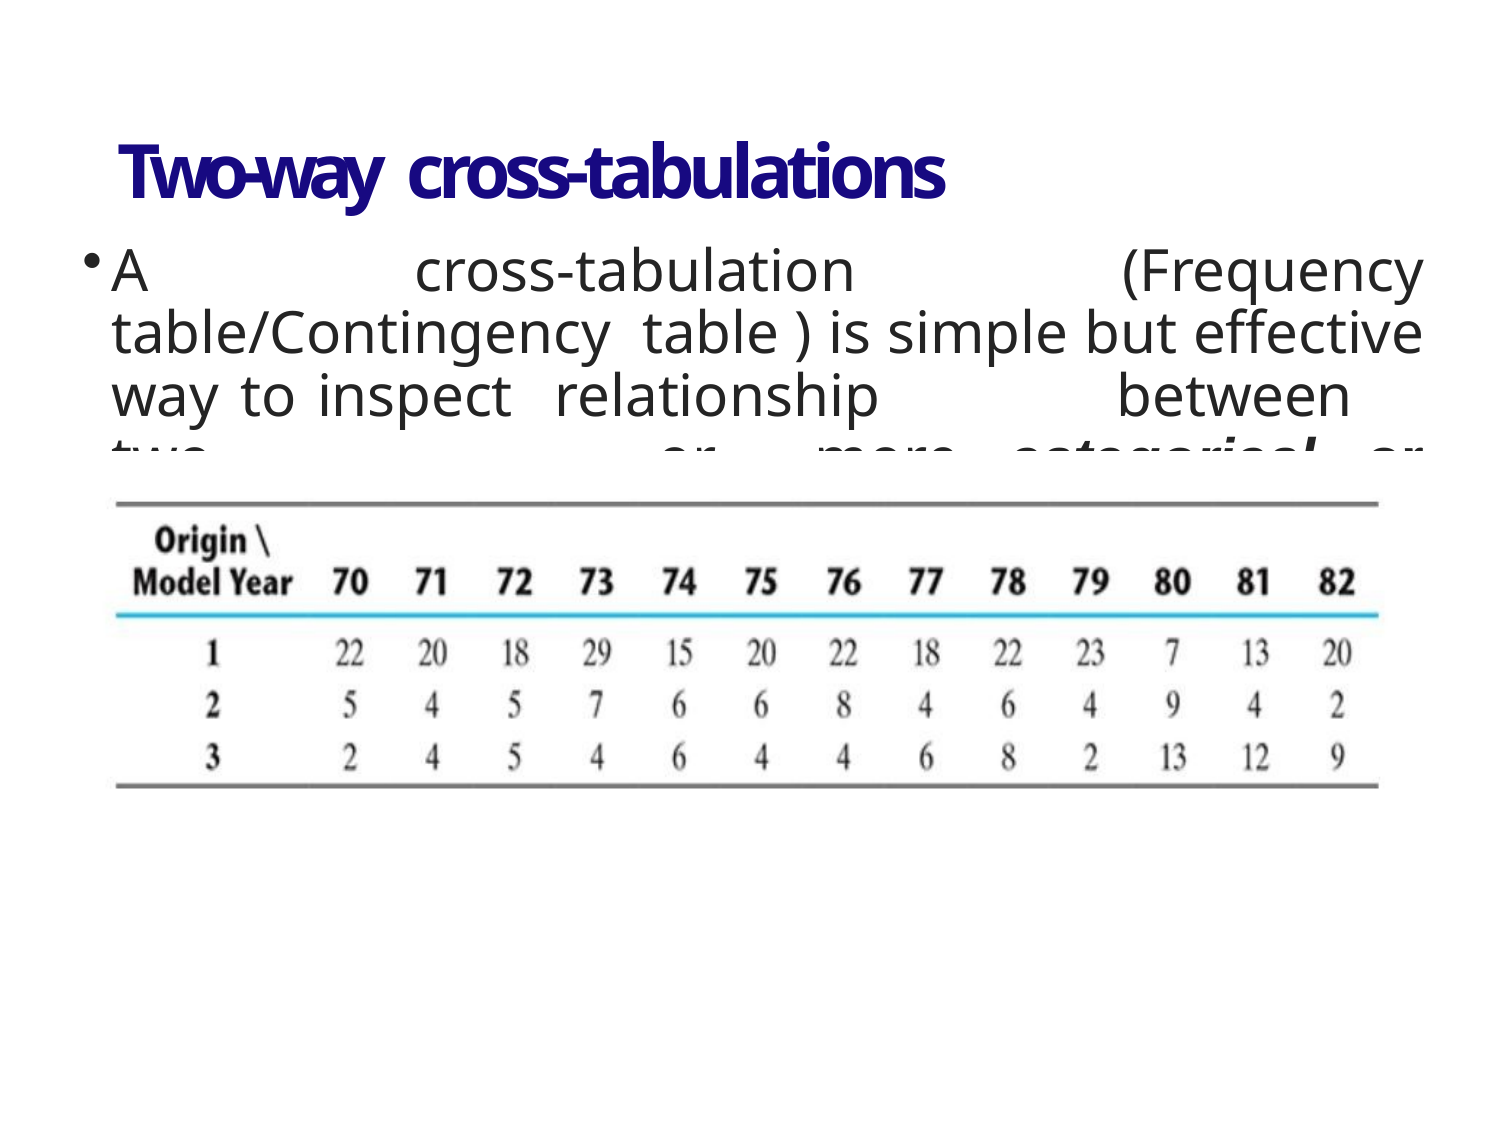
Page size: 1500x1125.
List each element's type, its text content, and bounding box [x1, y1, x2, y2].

picture [36, 450, 1485, 812]
text_box A cross-tabulation (Frequency table/Contingency table ) is simple but effective way to inspect relationship between two or more categorical or discrete variables. [80, 229, 1425, 449]
title Two-way cross-tabulations [115, 121, 961, 229]
